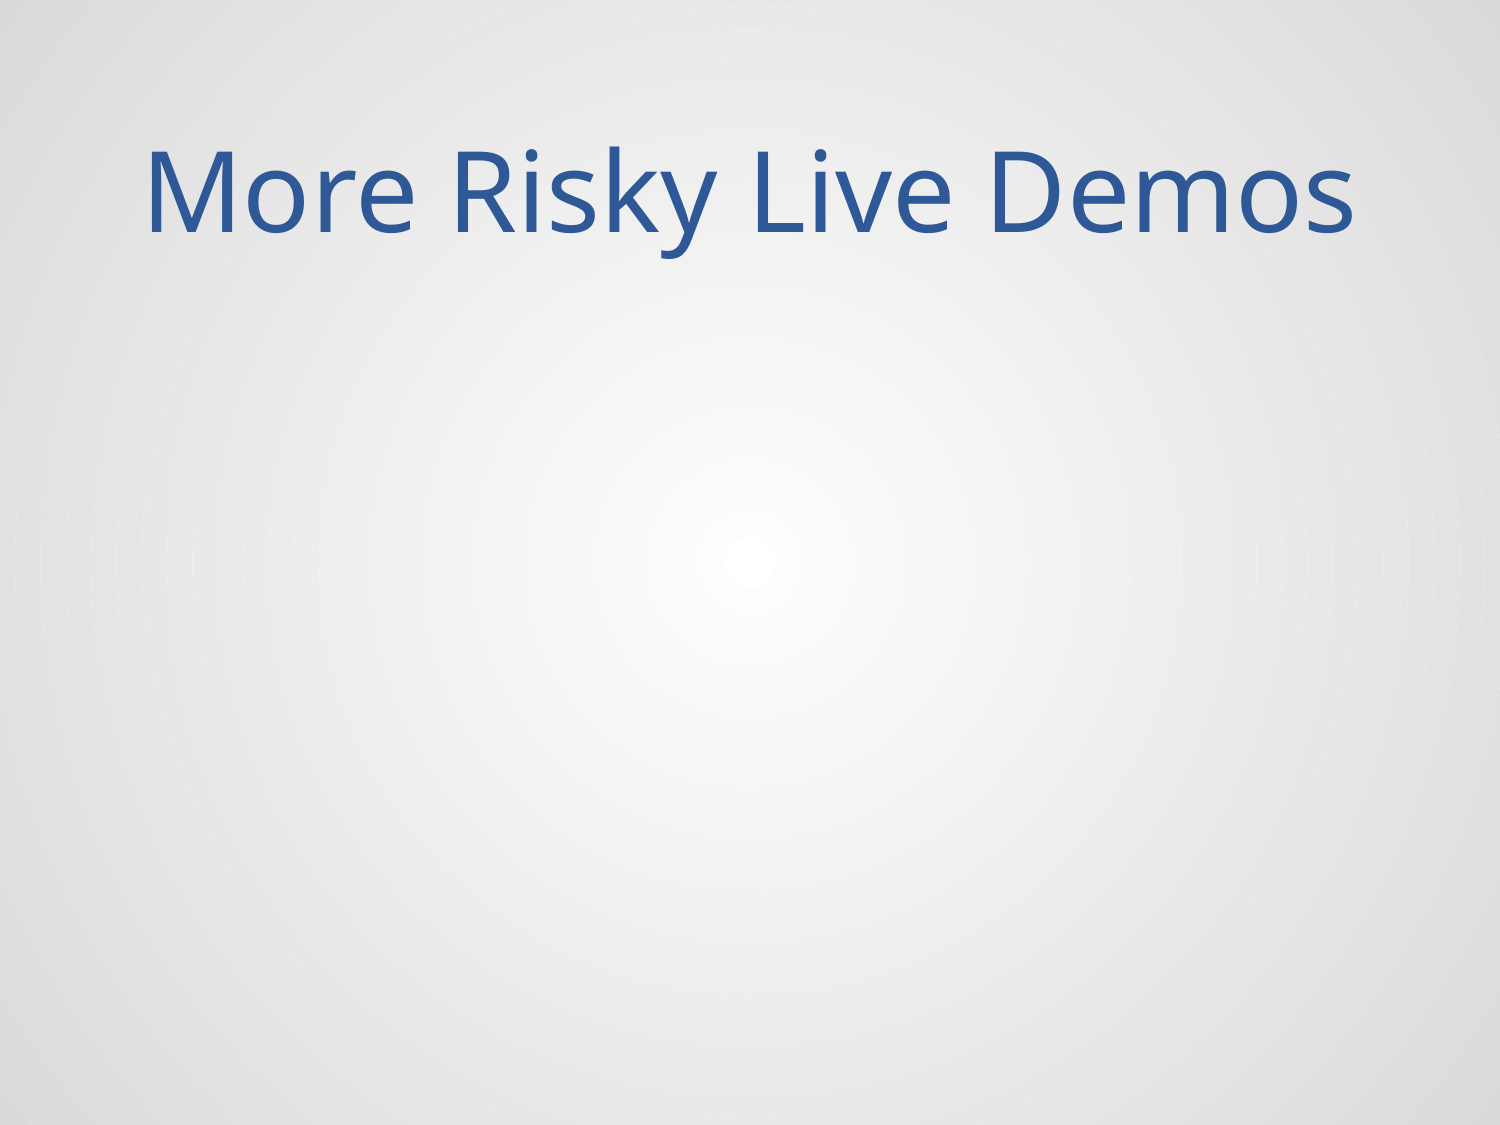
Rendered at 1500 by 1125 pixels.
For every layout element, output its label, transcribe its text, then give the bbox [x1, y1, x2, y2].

title More Risky Live Demos [75, 0, 1425, 263]
